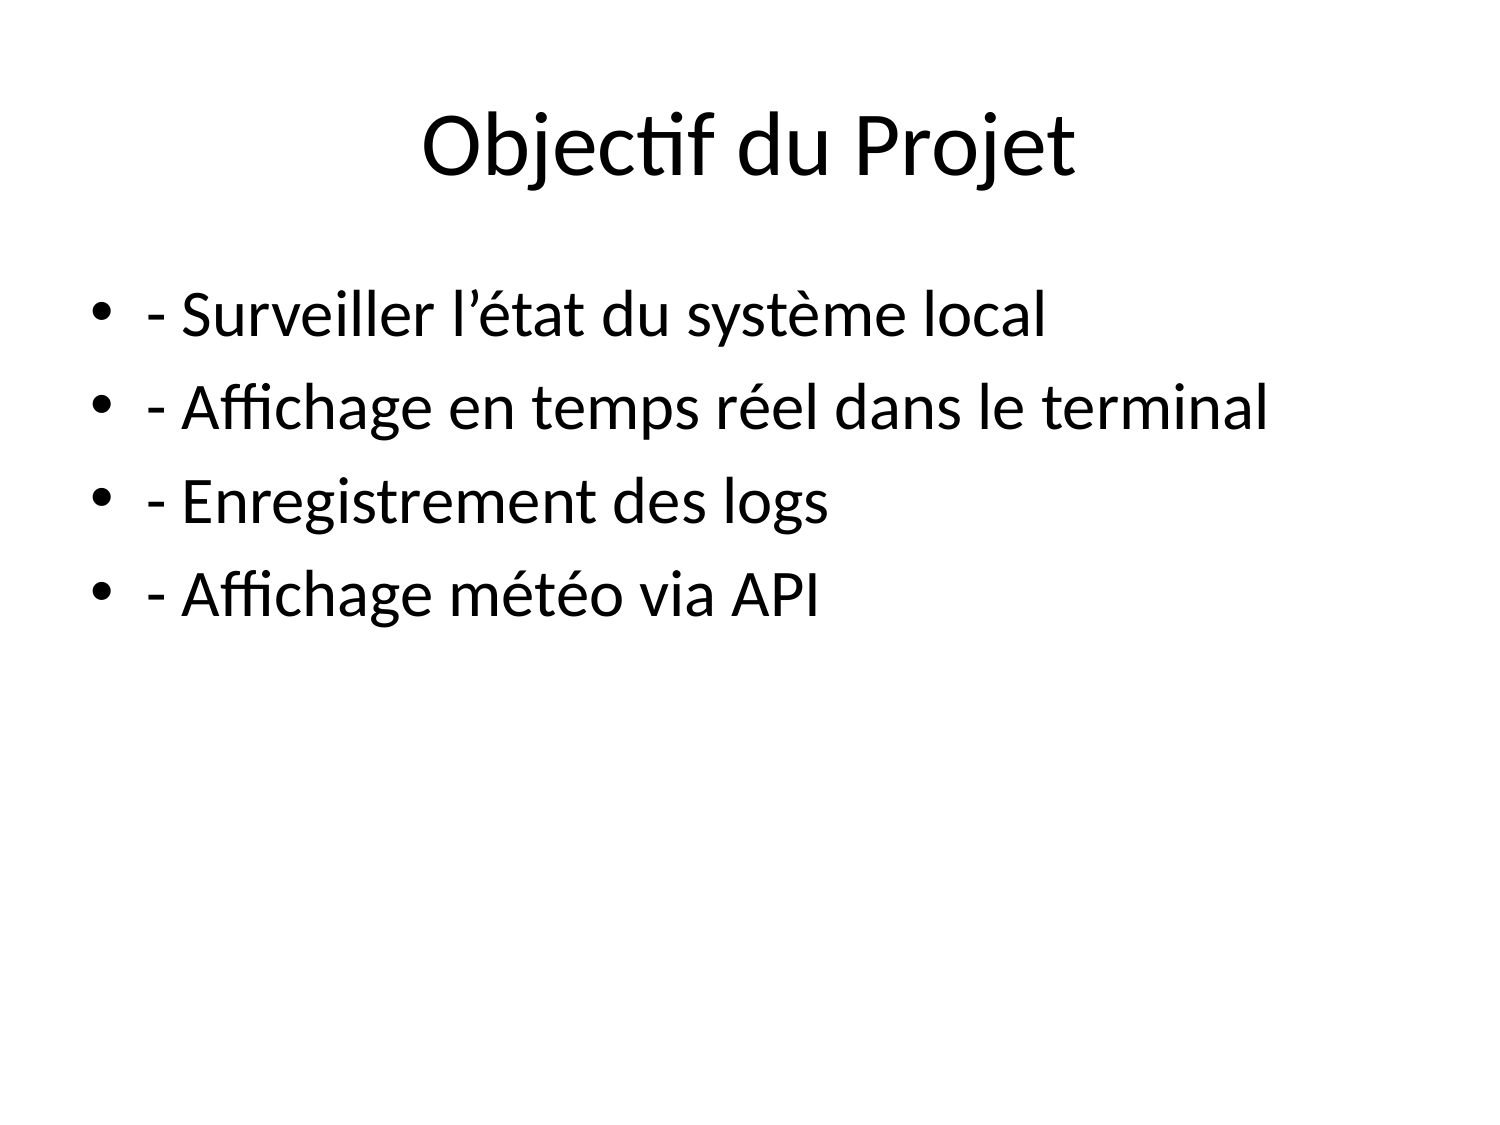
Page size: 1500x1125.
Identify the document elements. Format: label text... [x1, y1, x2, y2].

title Objectif du Projet [75, 45, 1425, 233]
list - Surveiller l’état du système local - Affichage en temps réel dans le terminal - Enregistrement des logs - Affichage météo via API [75, 262, 1425, 1005]
